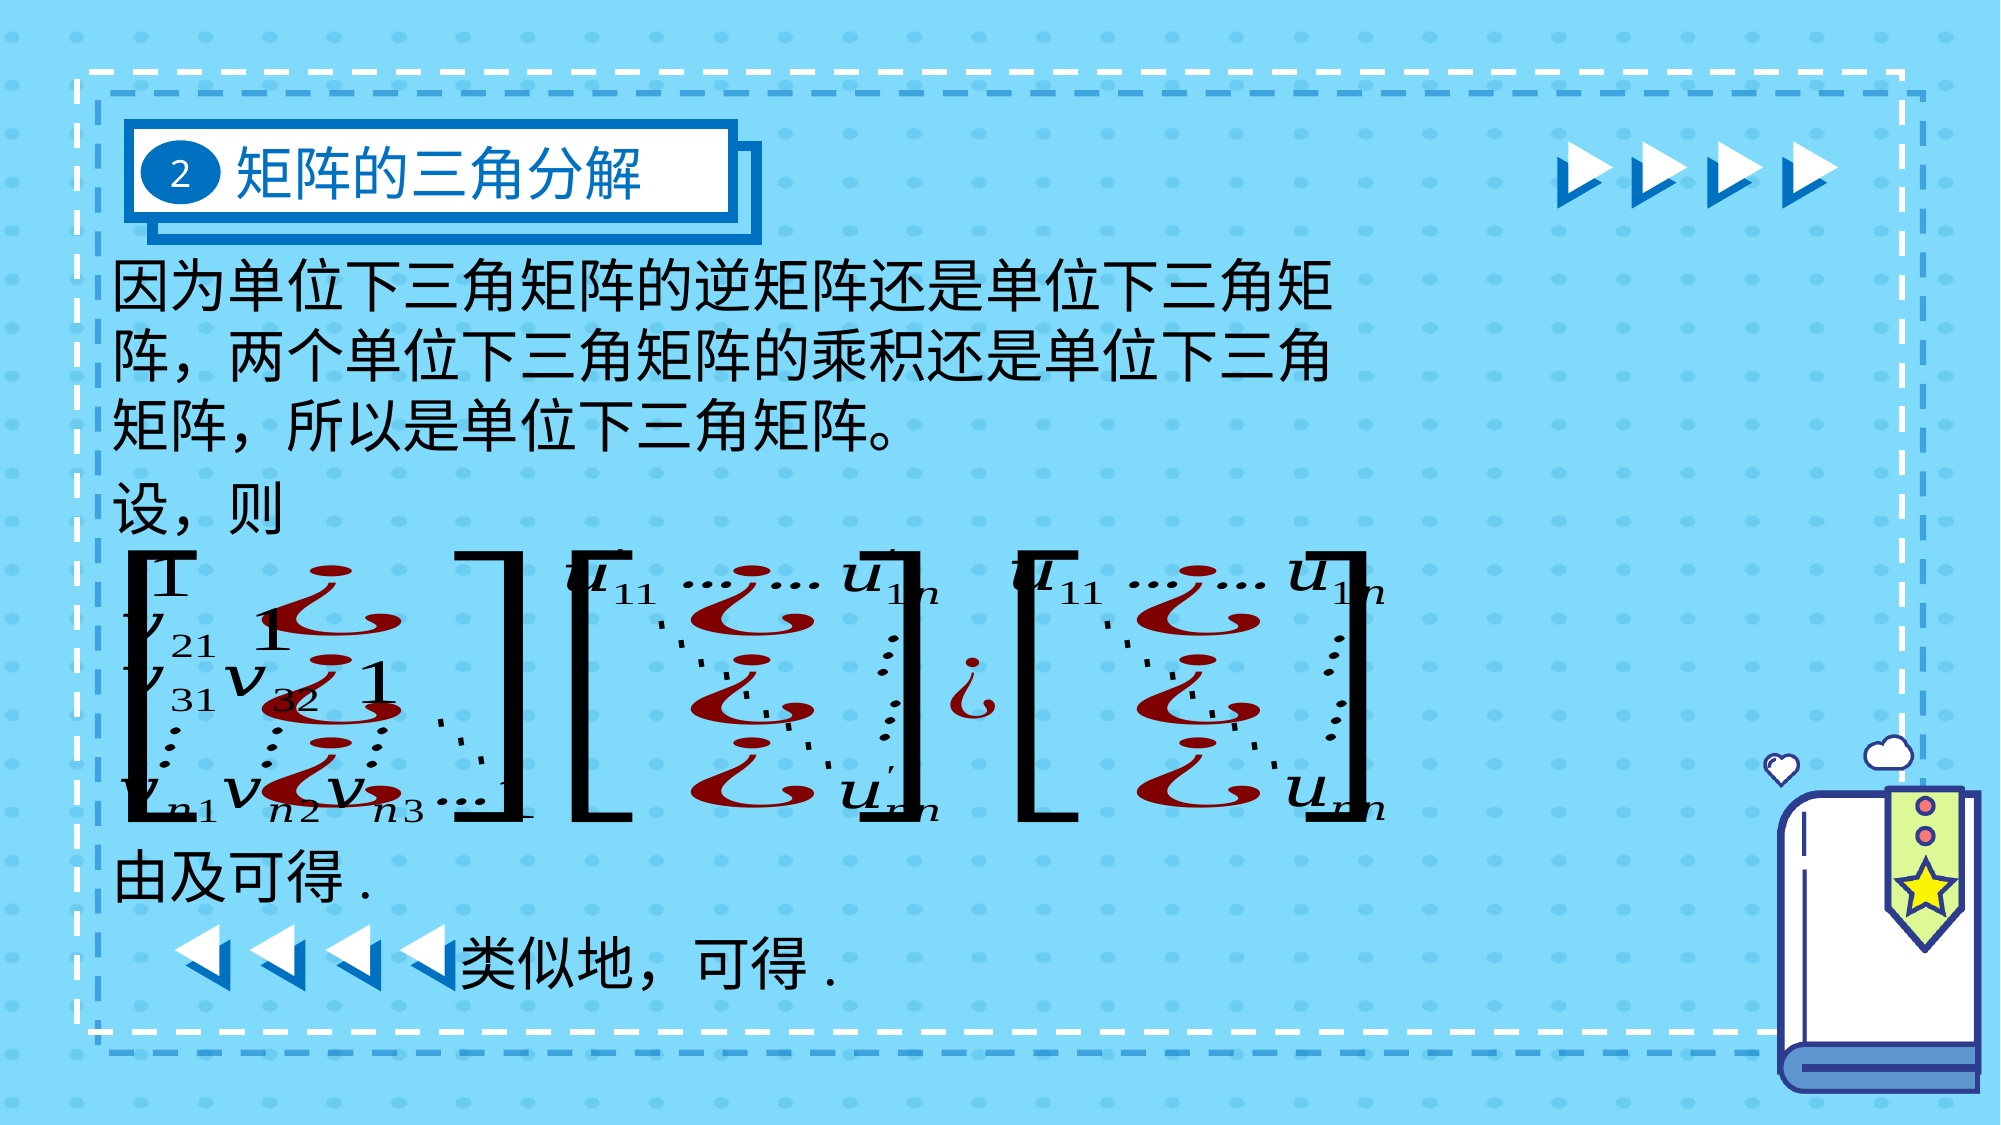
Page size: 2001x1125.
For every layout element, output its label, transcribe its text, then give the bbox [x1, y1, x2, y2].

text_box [99, 541, 1403, 834]
text_box 2 [139, 139, 222, 206]
text_box 矩阵的三角分解 [220, 129, 716, 215]
picture [3, 1, 2001, 1125]
